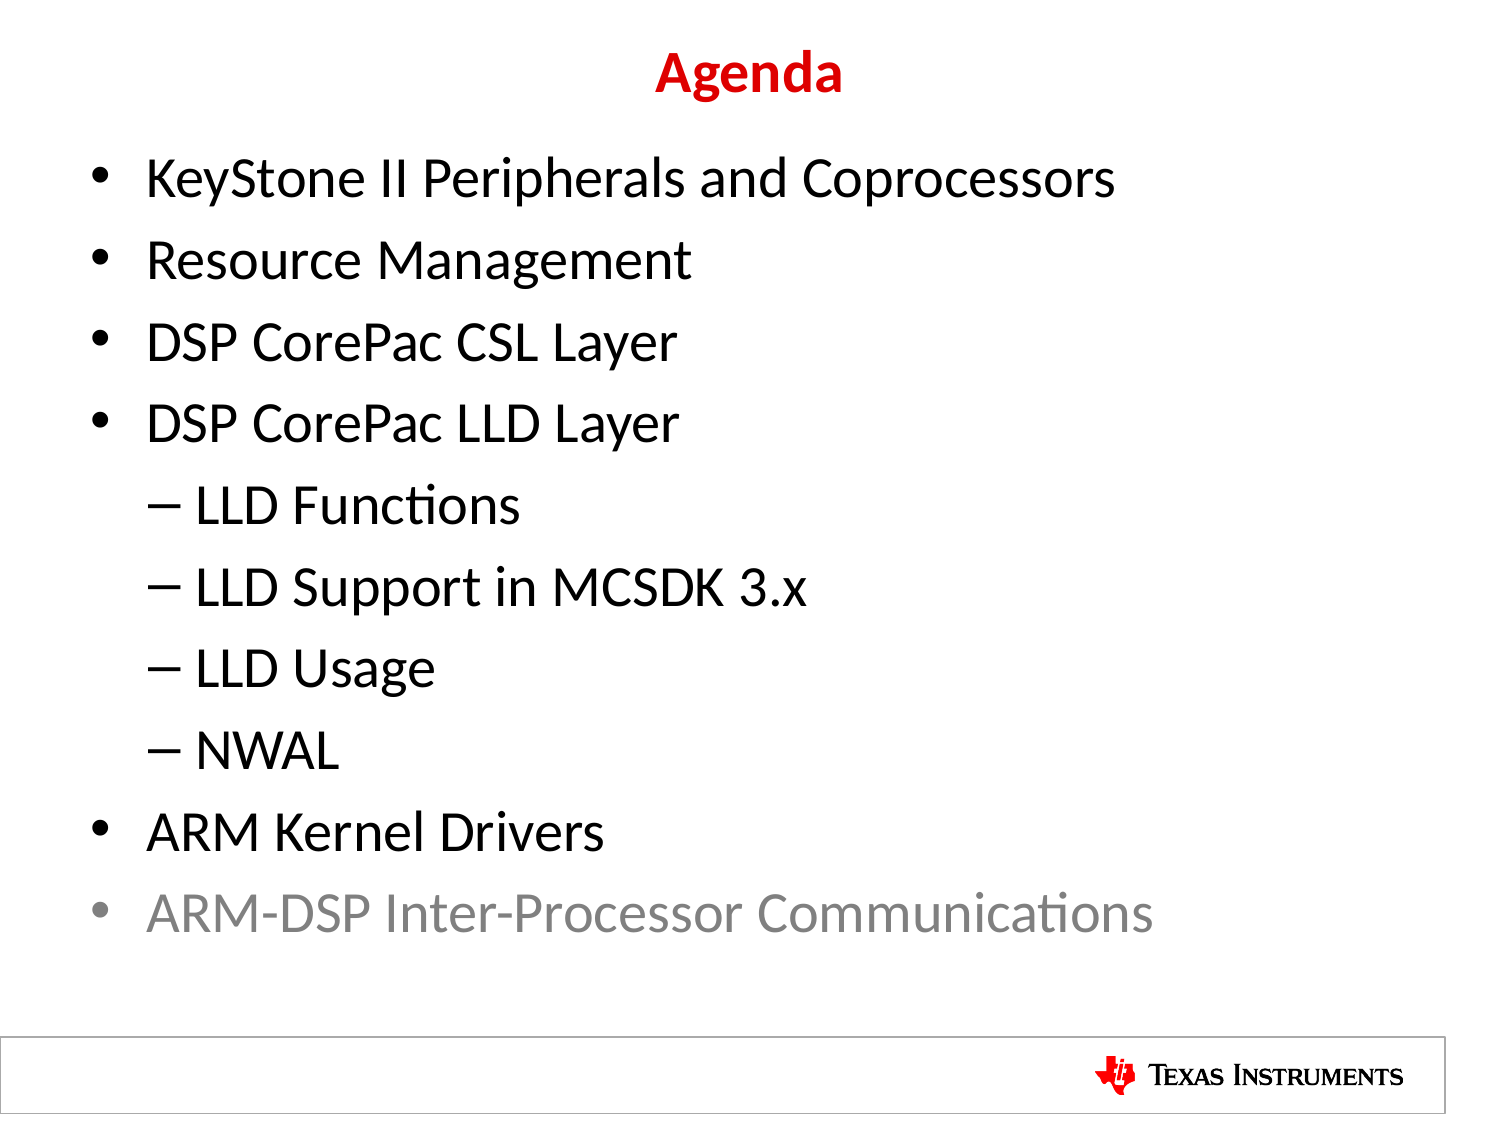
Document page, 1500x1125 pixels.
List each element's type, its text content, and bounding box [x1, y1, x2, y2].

list KeyStone II Peripherals and Coprocessors Resource Management DSP CorePac CSL Layer DSP CorePac LLD Layer LLD Functions LLD Support in MCSDK 3.x LLD Usage NWAL ARM Kernel Drivers ARM-DSP Inter-Processor Communications [74, 131, 1426, 996]
picture [1095, 1056, 1403, 1095]
title Agenda [74, 24, 1426, 113]
